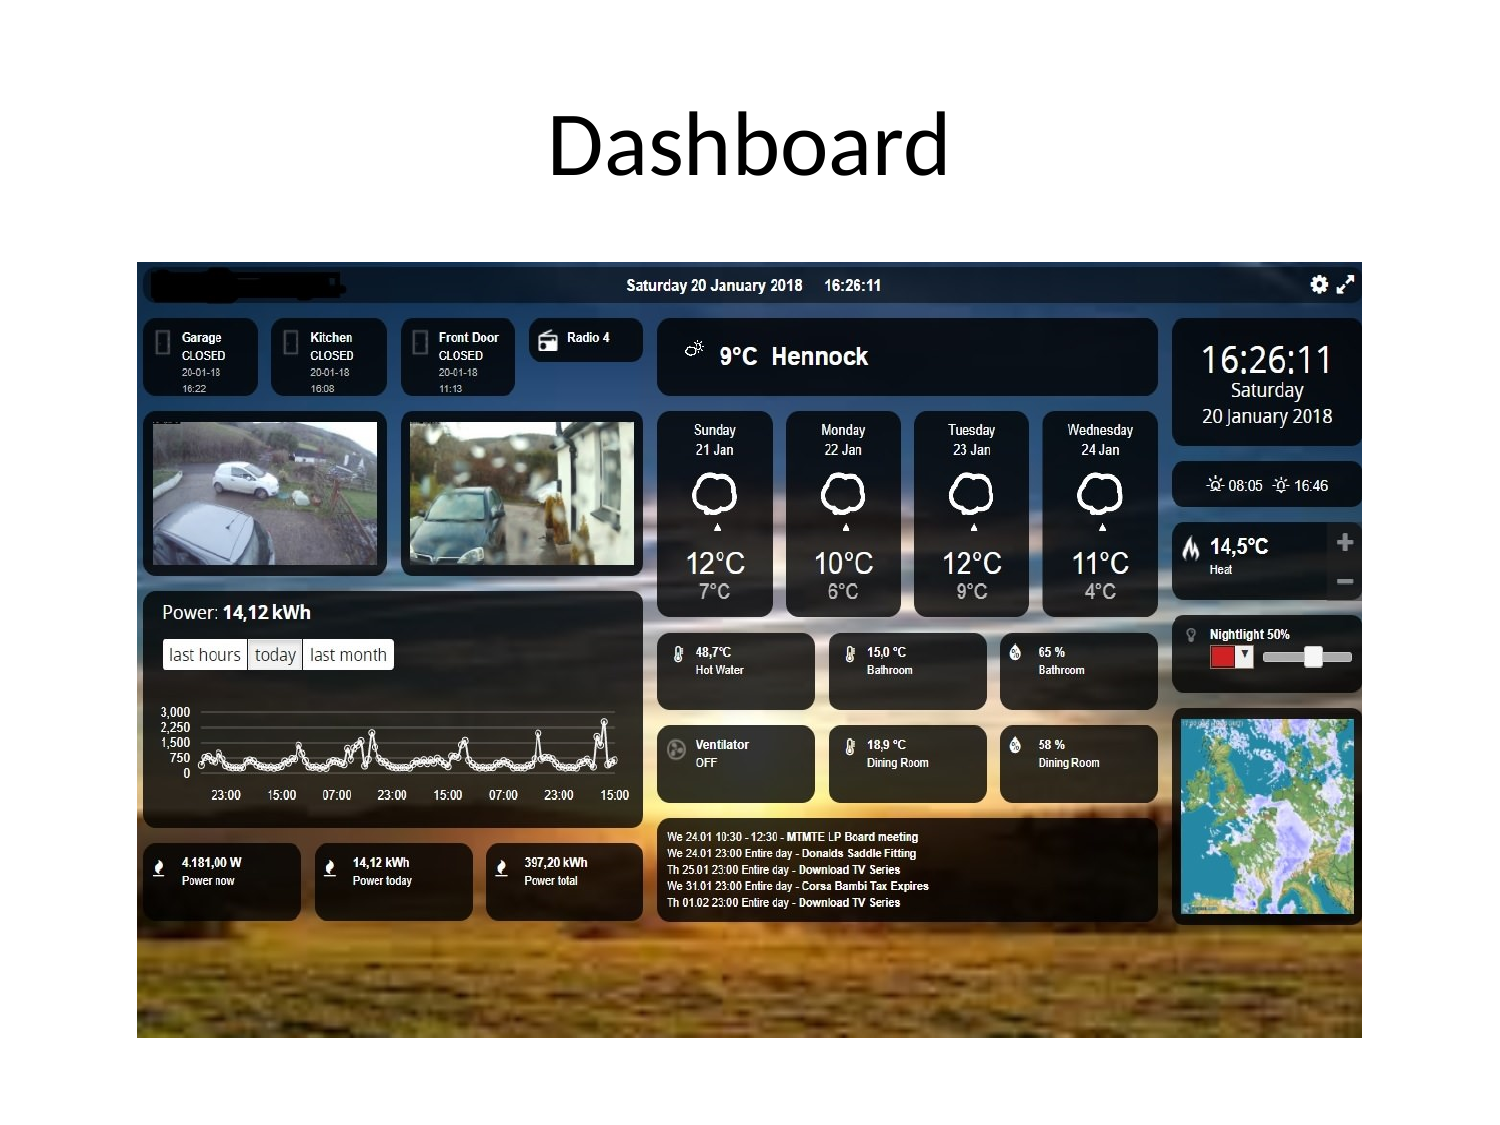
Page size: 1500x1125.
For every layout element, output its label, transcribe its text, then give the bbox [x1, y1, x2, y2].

title Dashboard [75, 45, 1425, 233]
picture [137, 262, 1362, 1038]
